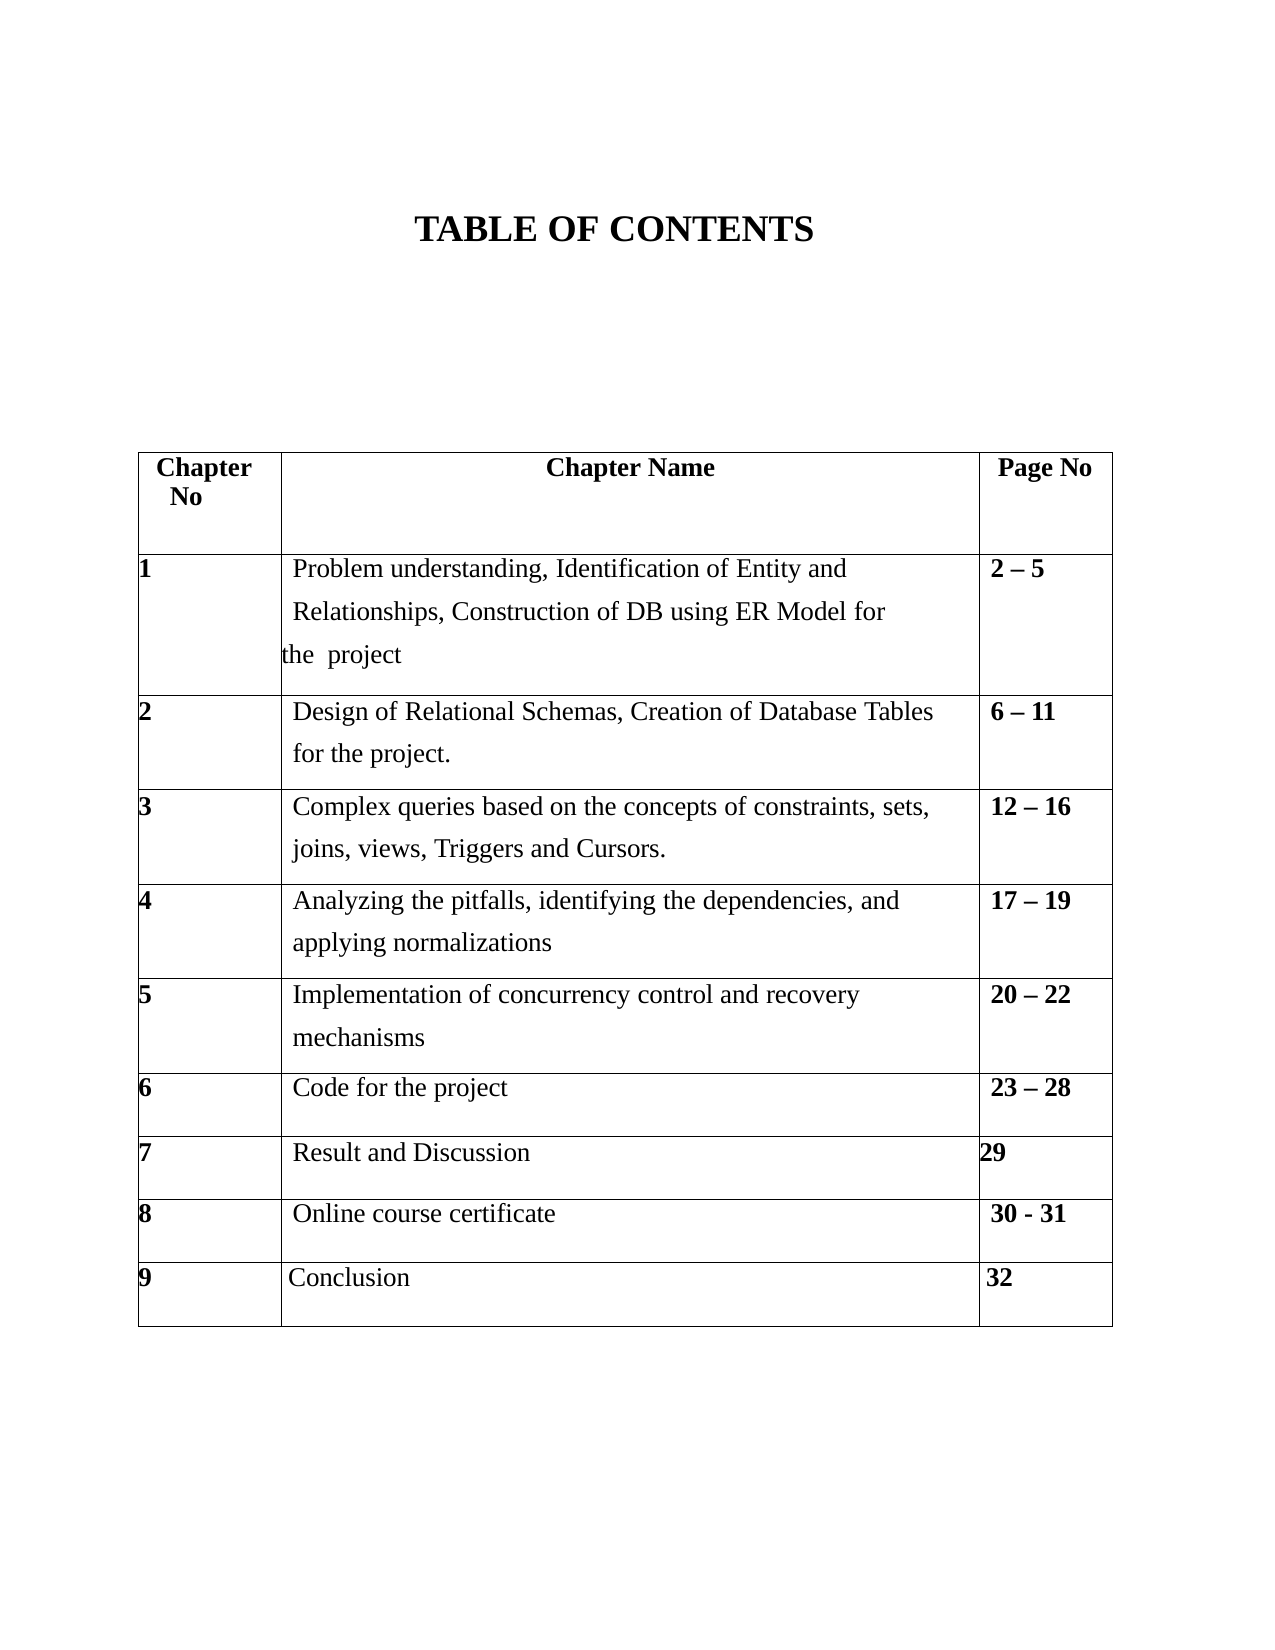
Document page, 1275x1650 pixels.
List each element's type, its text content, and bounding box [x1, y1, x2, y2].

table_cell Problem understanding, Identification of Entity and Relationships, Construction of DB using ER Model for the project [282, 555, 979, 695]
table_cell Complex queries based on the concepts of constraints, sets, joins, views, Triggers and Cursors. [282, 790, 979, 884]
table_cell 29 [980, 1137, 1112, 1199]
table_cell Result and Discussion [282, 1137, 979, 1199]
table_cell 7 [139, 1137, 281, 1199]
table_cell 3 [139, 790, 281, 884]
table_cell Conclusion [282, 1263, 979, 1326]
table_cell 17 – 19 [980, 885, 1112, 978]
table_cell 9 [139, 1263, 281, 1326]
table_cell 5 [139, 979, 281, 1073]
table_cell 2 [139, 696, 281, 789]
table_header Chapter Name [282, 453, 979, 554]
table_cell 6 – 11 [980, 696, 1112, 789]
table_cell Code for the project [282, 1074, 979, 1136]
table_cell 32 [980, 1263, 1112, 1326]
table_cell Analyzing the pitfalls, identifying the dependencies, and applying normalizations [282, 885, 979, 978]
table_cell 2 – 5 [980, 555, 1112, 695]
table_cell Online course certificate [282, 1200, 979, 1262]
table_cell 8 [139, 1200, 281, 1262]
table_header Chapter No [139, 453, 281, 554]
table_cell 12 – 16 [980, 790, 1112, 884]
table_cell Implementation of concurrency control and recovery mechanisms [282, 979, 979, 1073]
table_cell 4 [139, 885, 281, 978]
table_cell 1 [139, 555, 281, 695]
table_cell 6 [139, 1074, 281, 1136]
text_box TABLE OF CONTENTS [318, 204, 908, 250]
table_header Page No [980, 453, 1112, 554]
table_cell Design of Relational Schemas, Creation of Database Tables for the project. [282, 696, 979, 789]
table_cell 23 – 28 [980, 1074, 1112, 1136]
table_cell 20 – 22 [980, 979, 1112, 1073]
table_cell 30 - 31 [980, 1200, 1112, 1262]
